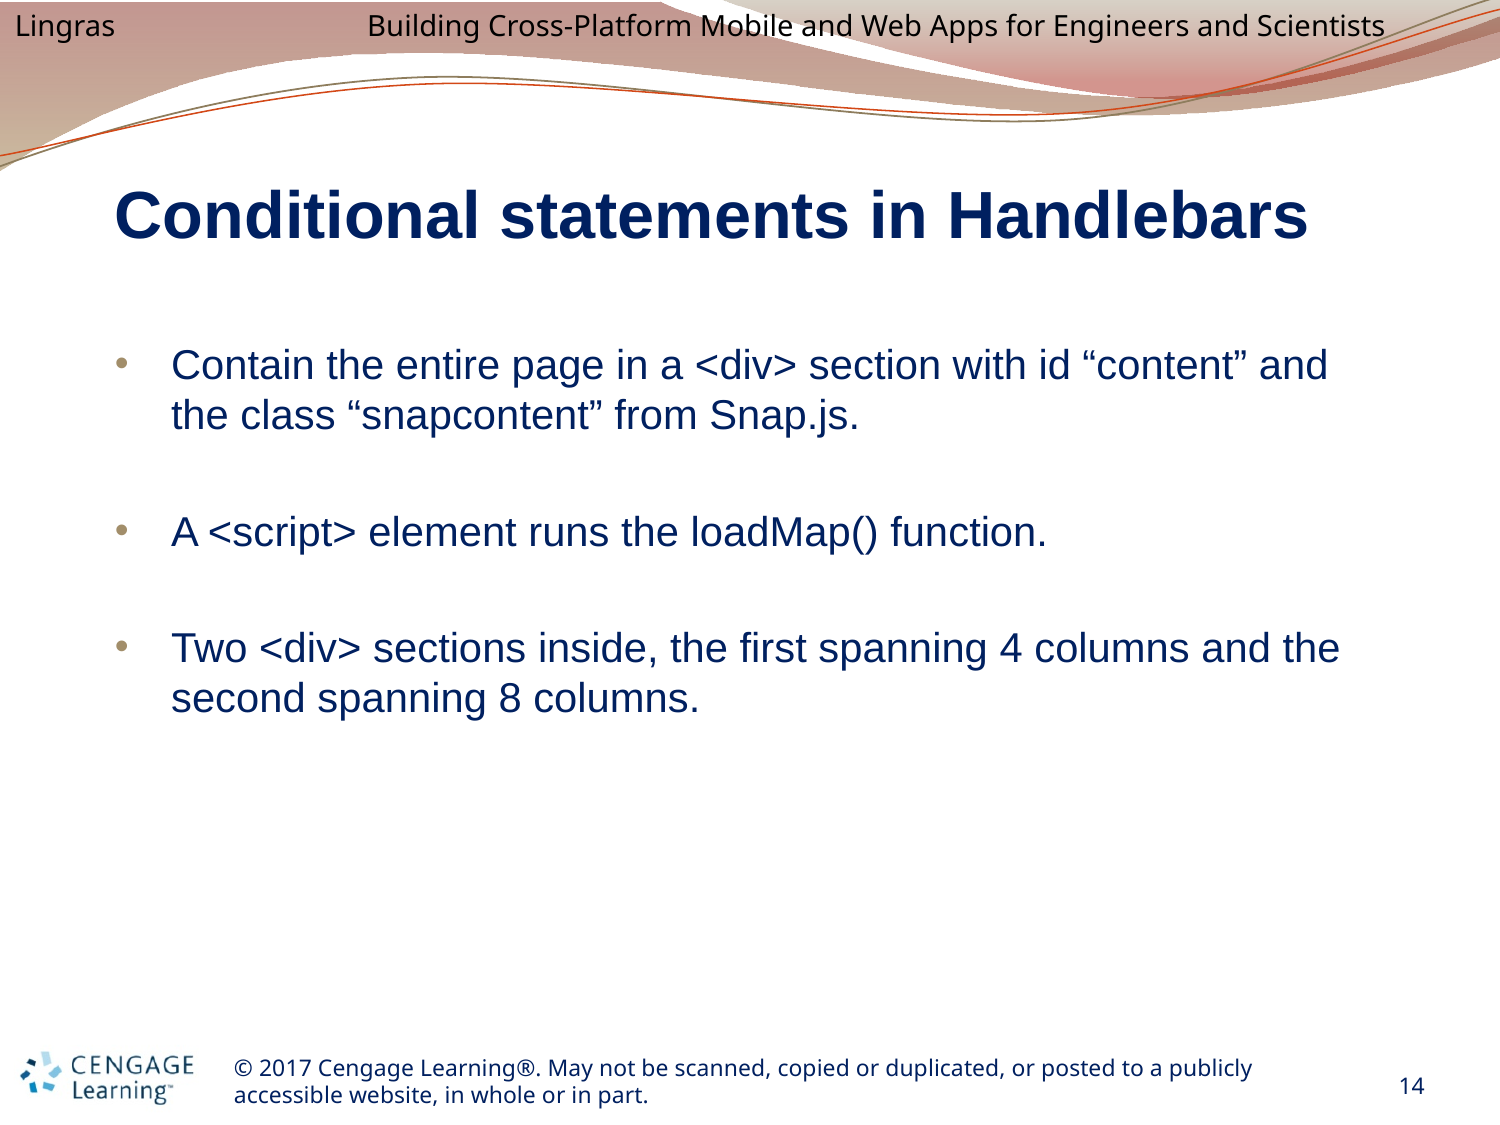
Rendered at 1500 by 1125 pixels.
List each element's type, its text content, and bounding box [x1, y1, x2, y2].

picture [0, 1031, 213, 1125]
list Contain the entire page in a <div> section with id “content” and the class “snapcontent” from Snap.js. A <script> element runs the loadMap() function. Two <div> sections inside, the first spanning 4 columns and the second spanning 8 columns. [99, 330, 1382, 1013]
title Conditional statements in Handlebars [99, 164, 1382, 325]
footer © 2017 Cengage Learning®. May not be scanned, copied or duplicated, or posted to a publicly accessible website, in whole or in part. [233, 1048, 1359, 1109]
slide_number 14 [1299, 1042, 1425, 1103]
